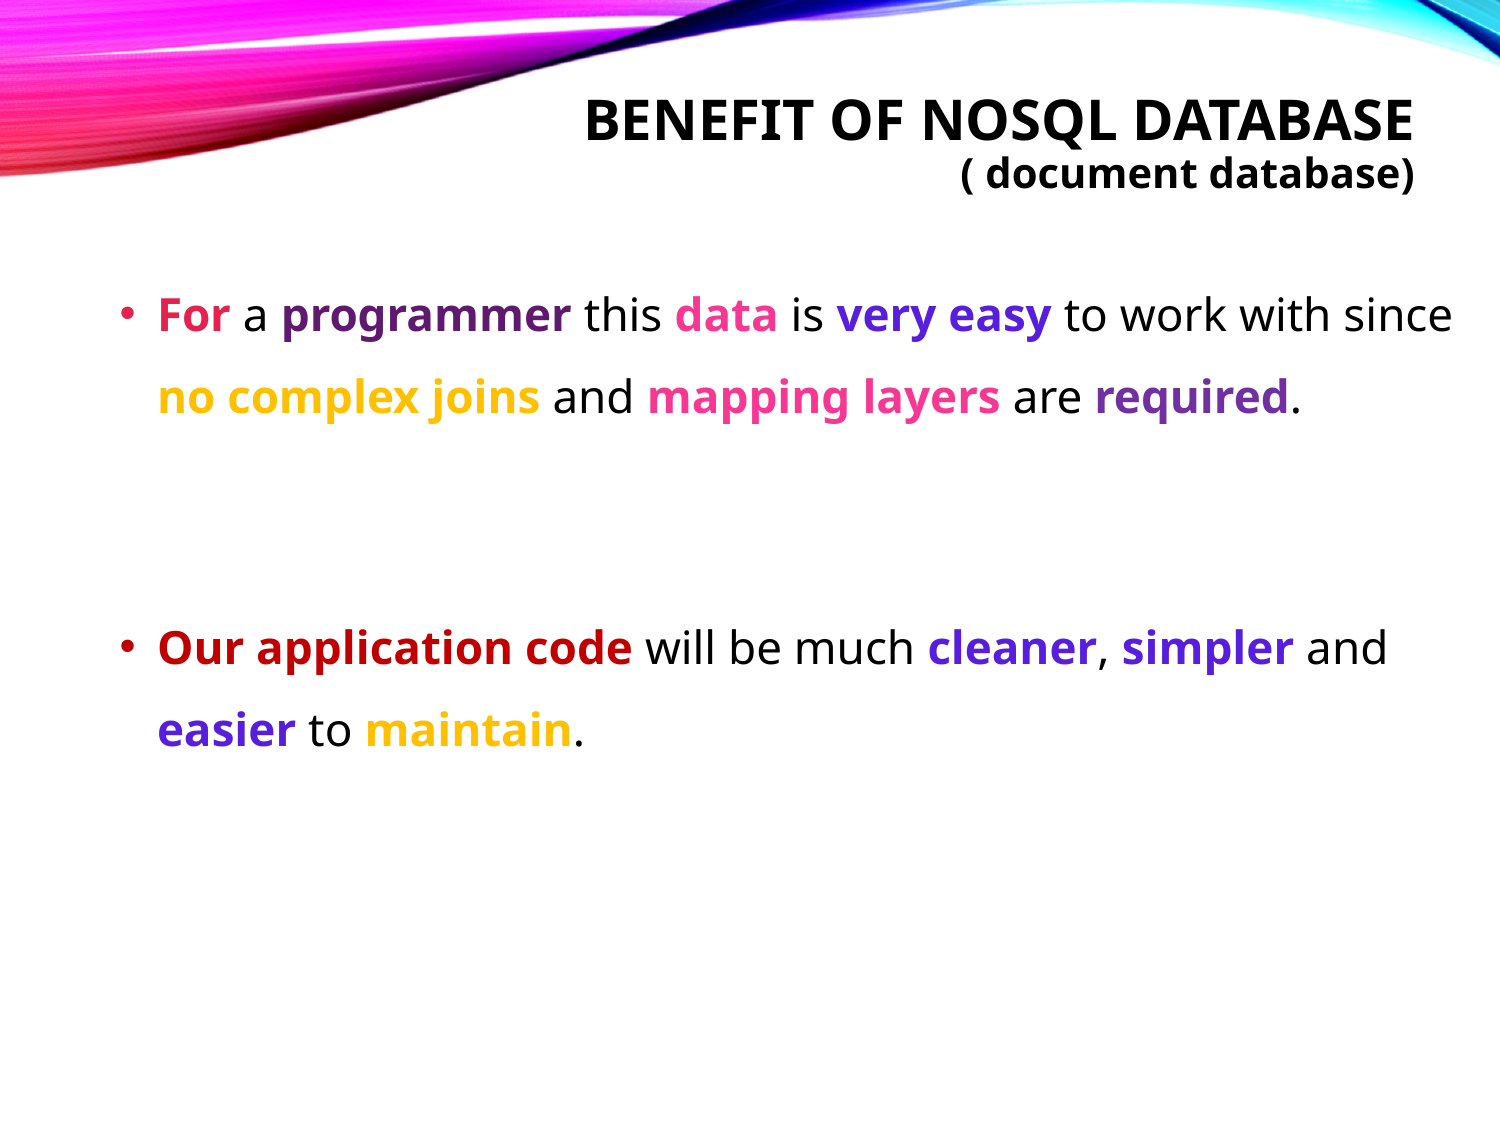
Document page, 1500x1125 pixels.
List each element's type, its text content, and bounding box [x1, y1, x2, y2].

picture [0, 0, 1500, 178]
title Benefit of nosql database ( document database) [383, 38, 1431, 250]
list For a programmer this data is very easy to work with since no complex joins and mapping layers are required. Our application code will be much cleaner, simpler and easier to maintain. [29, 250, 1475, 1111]
